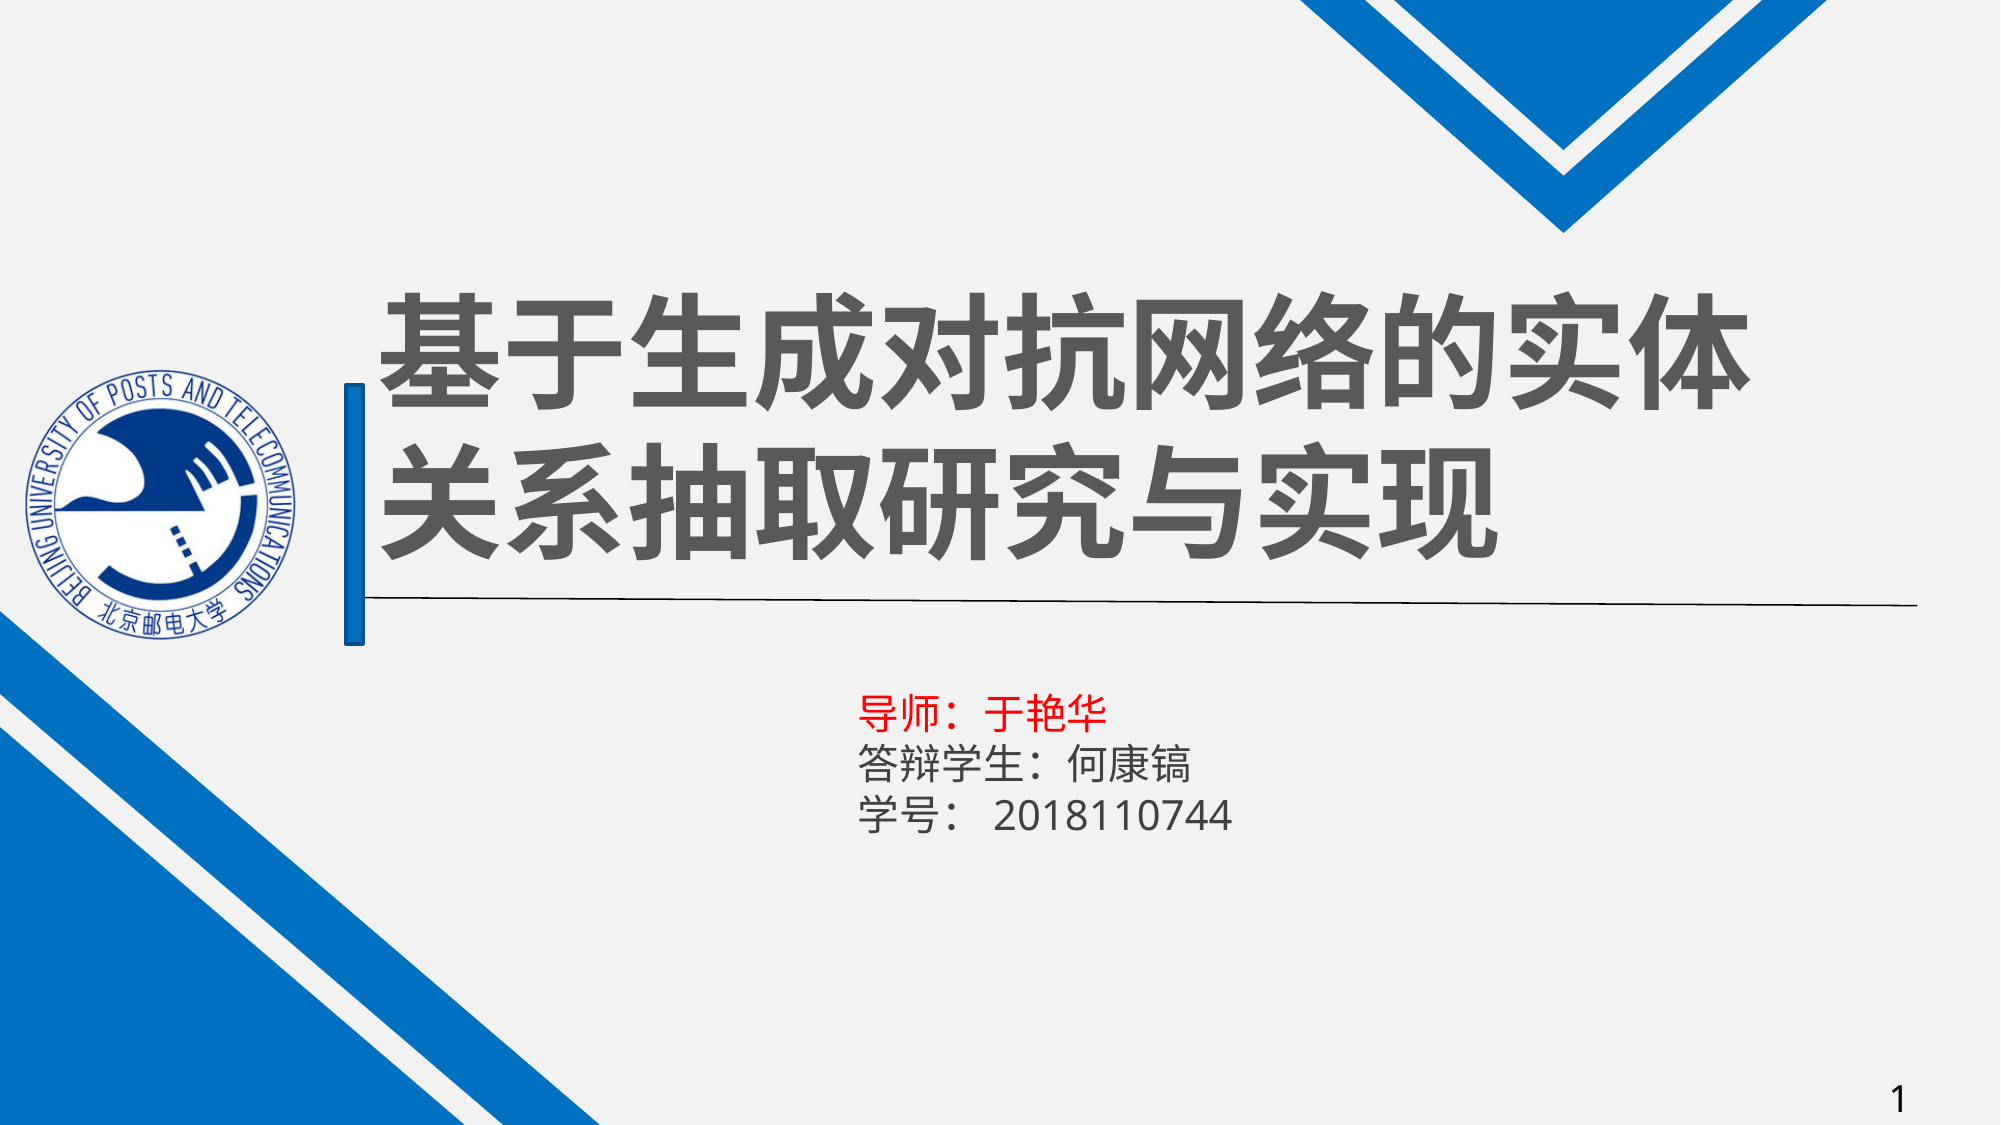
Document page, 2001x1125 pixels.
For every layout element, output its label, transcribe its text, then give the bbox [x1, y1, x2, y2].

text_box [1299, 0, 1828, 234]
picture [22, 366, 301, 645]
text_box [354, 597, 1918, 606]
text_box [344, 383, 365, 609]
text_box 基于生成对抗网络的实体关系抽取研究与实现 [362, 267, 1852, 583]
text_box 导师：于艳华 答辩学生：何康镐 学号：2018110744 [843, 680, 1540, 846]
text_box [0, 610, 601, 1125]
